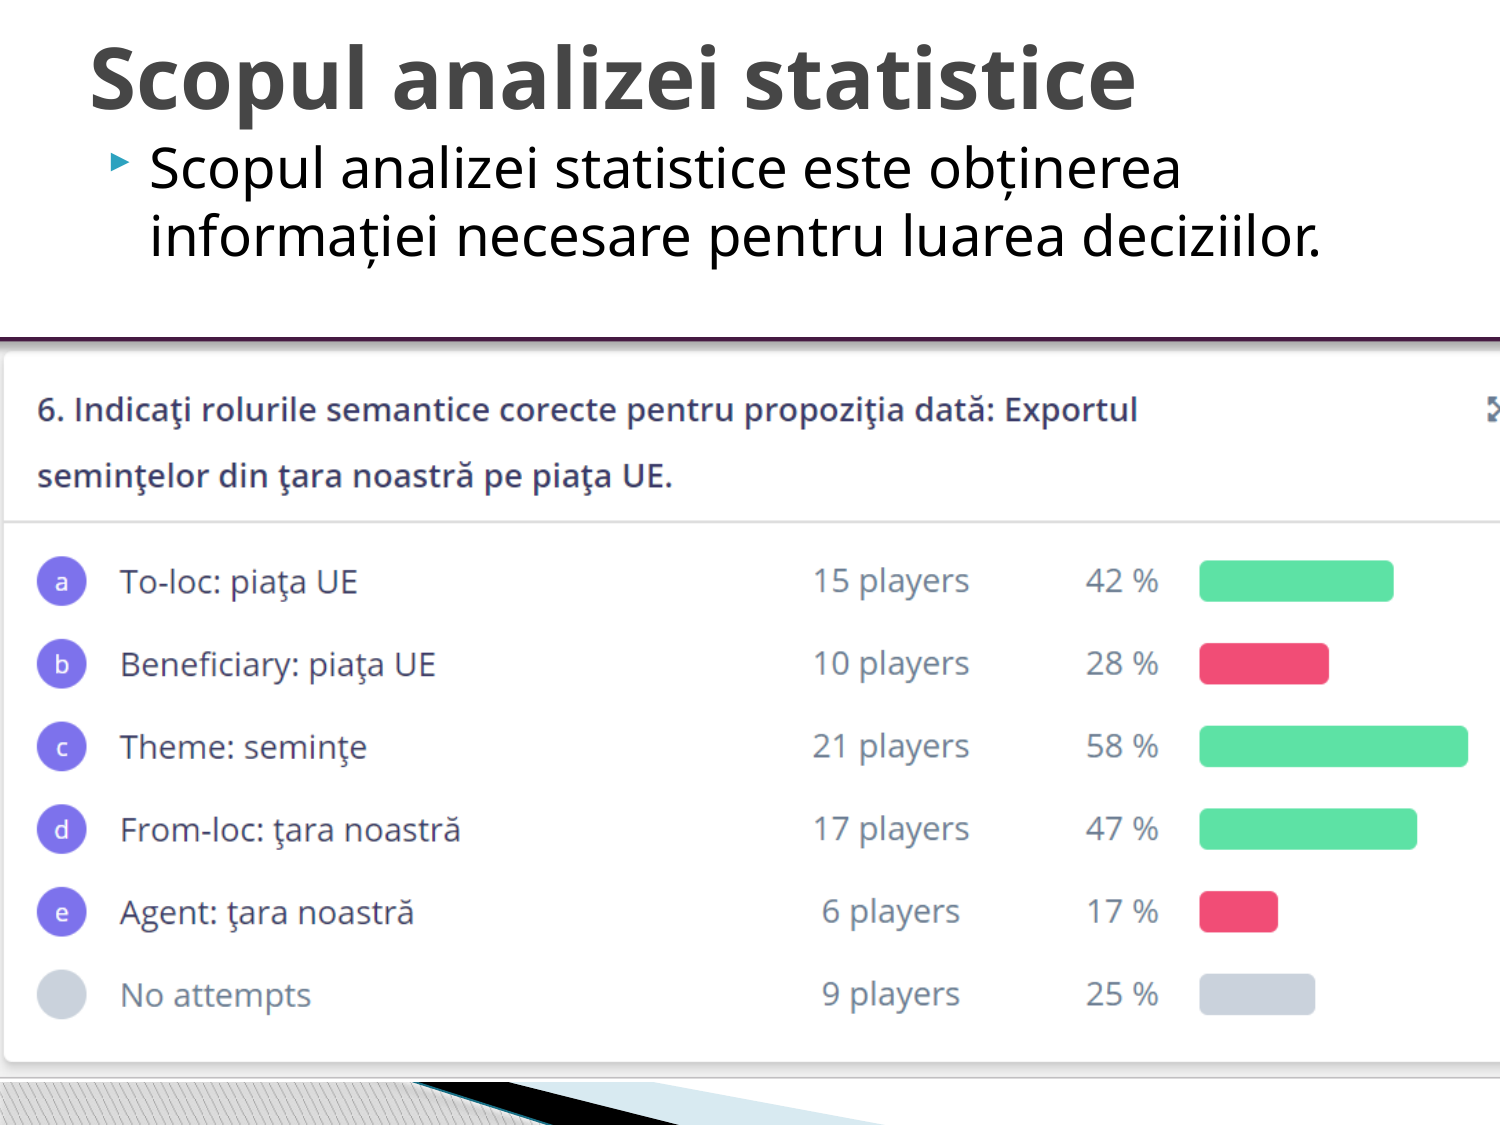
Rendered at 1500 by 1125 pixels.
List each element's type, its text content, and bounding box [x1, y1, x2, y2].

picture [0, 337, 1500, 1082]
title Scopul analizei statistice [75, 0, 1425, 150]
list Scopul analizei statistice este obținerea informației necesare pentru luarea deciziilor. [75, 150, 1425, 337]
